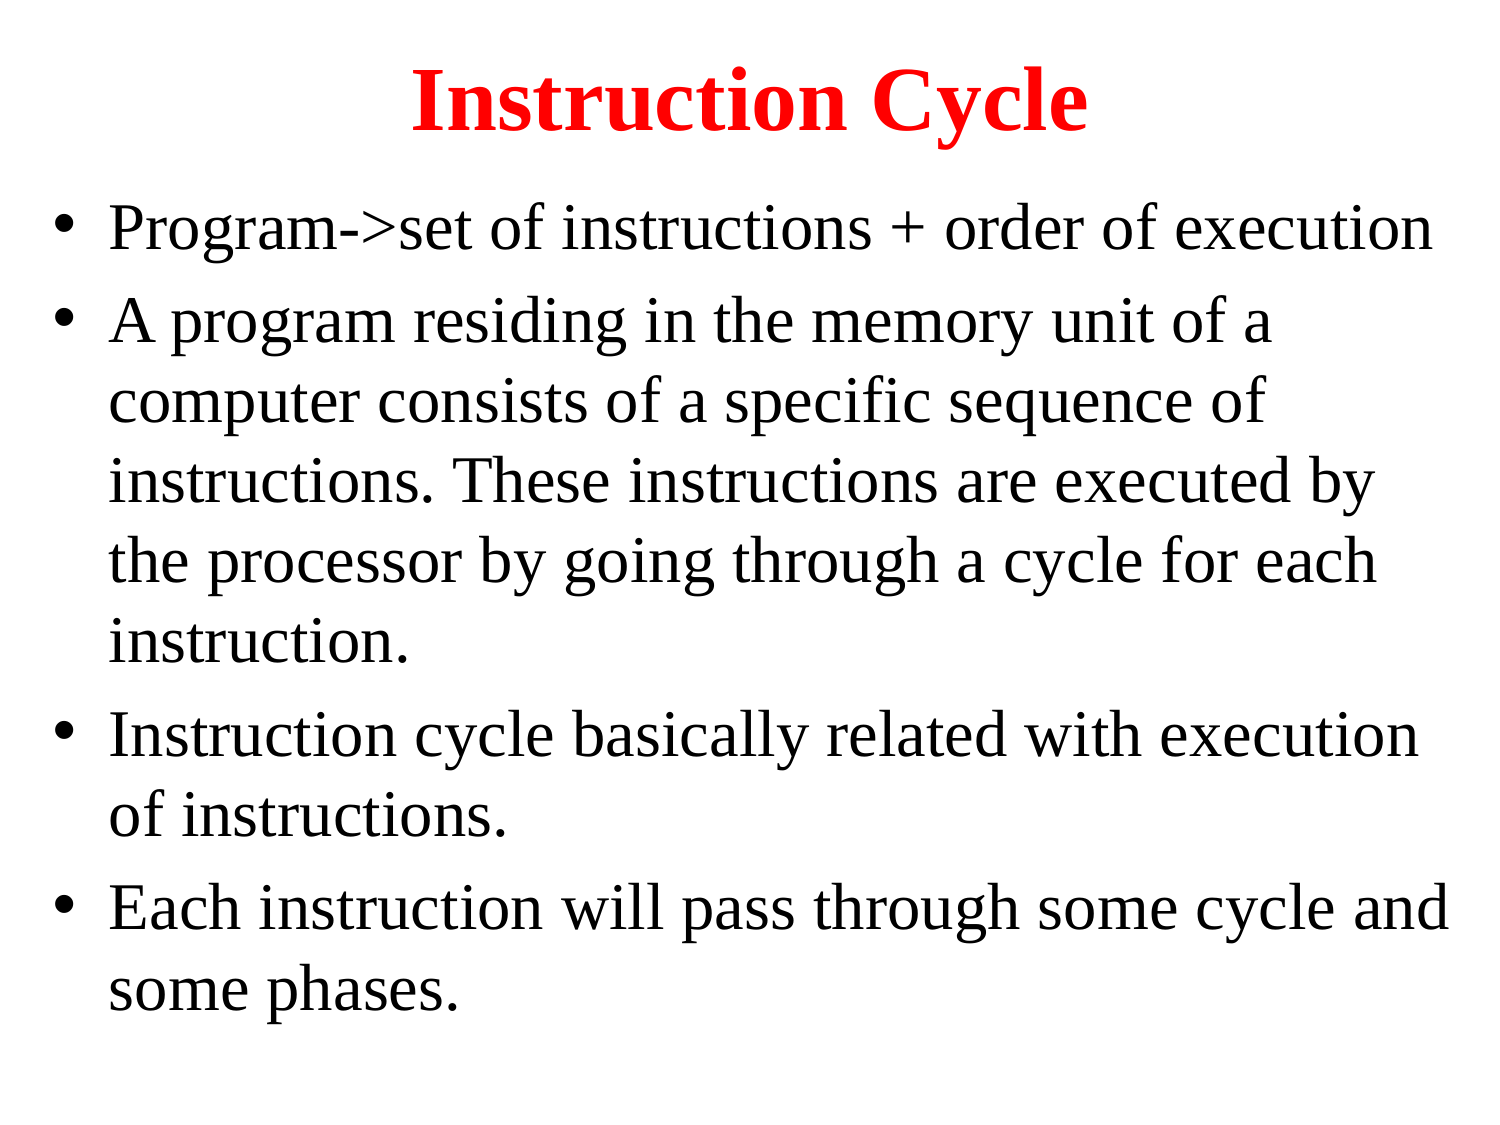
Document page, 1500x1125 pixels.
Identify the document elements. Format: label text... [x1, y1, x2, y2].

title Instruction Cycle [75, 0, 1425, 174]
list Program->set of instructions + order of execution A program residing in the memory unit of a computer consists of a specific sequence of instructions. These instructions are executed by the processor by going through a cycle for each instruction. Instruction cycle basically related with execution of instructions. Each instruction will pass through some cycle and some phases. [37, 174, 1475, 1100]
